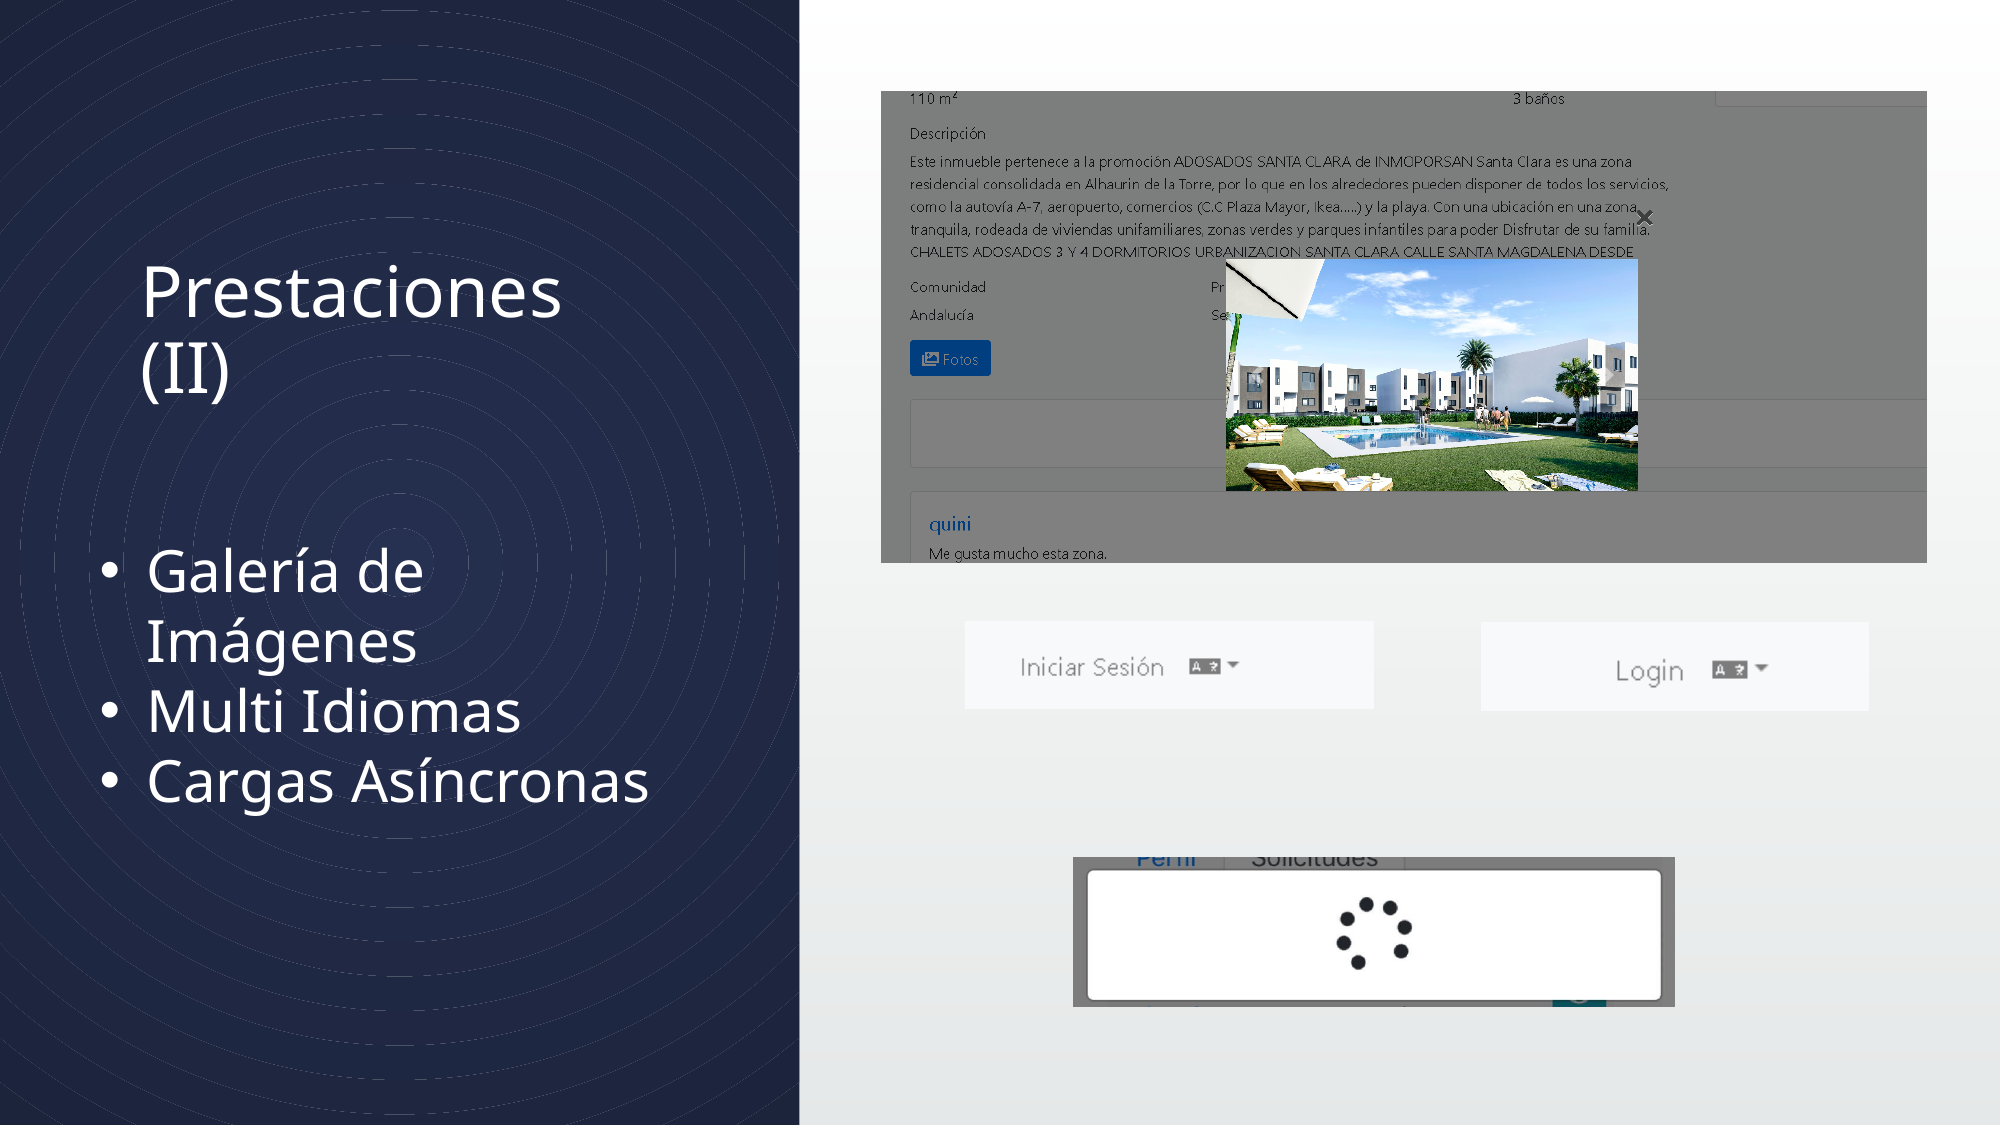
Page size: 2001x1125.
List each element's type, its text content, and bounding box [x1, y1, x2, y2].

picture [1072, 857, 1675, 1007]
picture [964, 621, 1374, 709]
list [881, 91, 1927, 563]
picture [1481, 622, 1869, 711]
text_box Galería de Imágenes Multi Idiomas Cargas Asíncronas [84, 527, 717, 822]
title Prestaciones (II) [125, 90, 651, 417]
